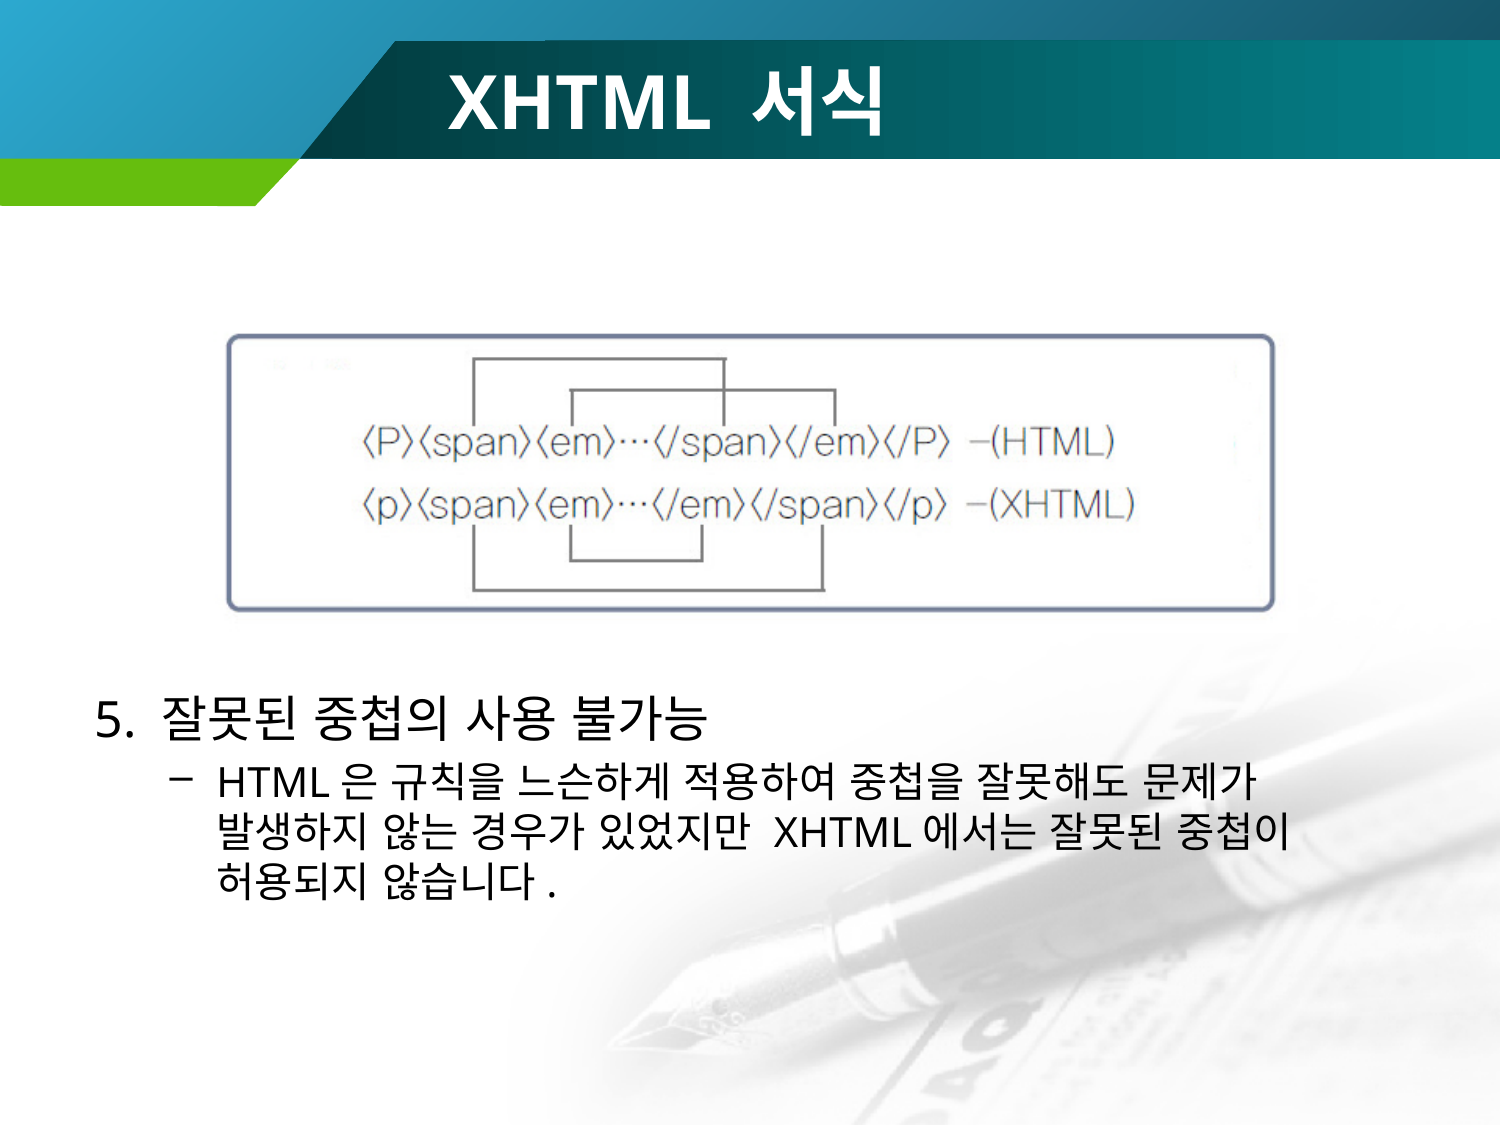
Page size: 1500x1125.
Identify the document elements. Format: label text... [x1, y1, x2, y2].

picture [202, 319, 1500, 1125]
list 5. 잘못된 중첩의 사용 불가능 HTML은 규칙을 느슨하게 적용하여 중첩을 잘못해도 문제가 발생하지 않는 경우가 있었지만 XHTML에서는 잘못된 중첩이 허용되지 않습니다. [79, 679, 1430, 973]
title XHTML 서식 [433, 36, 1500, 163]
